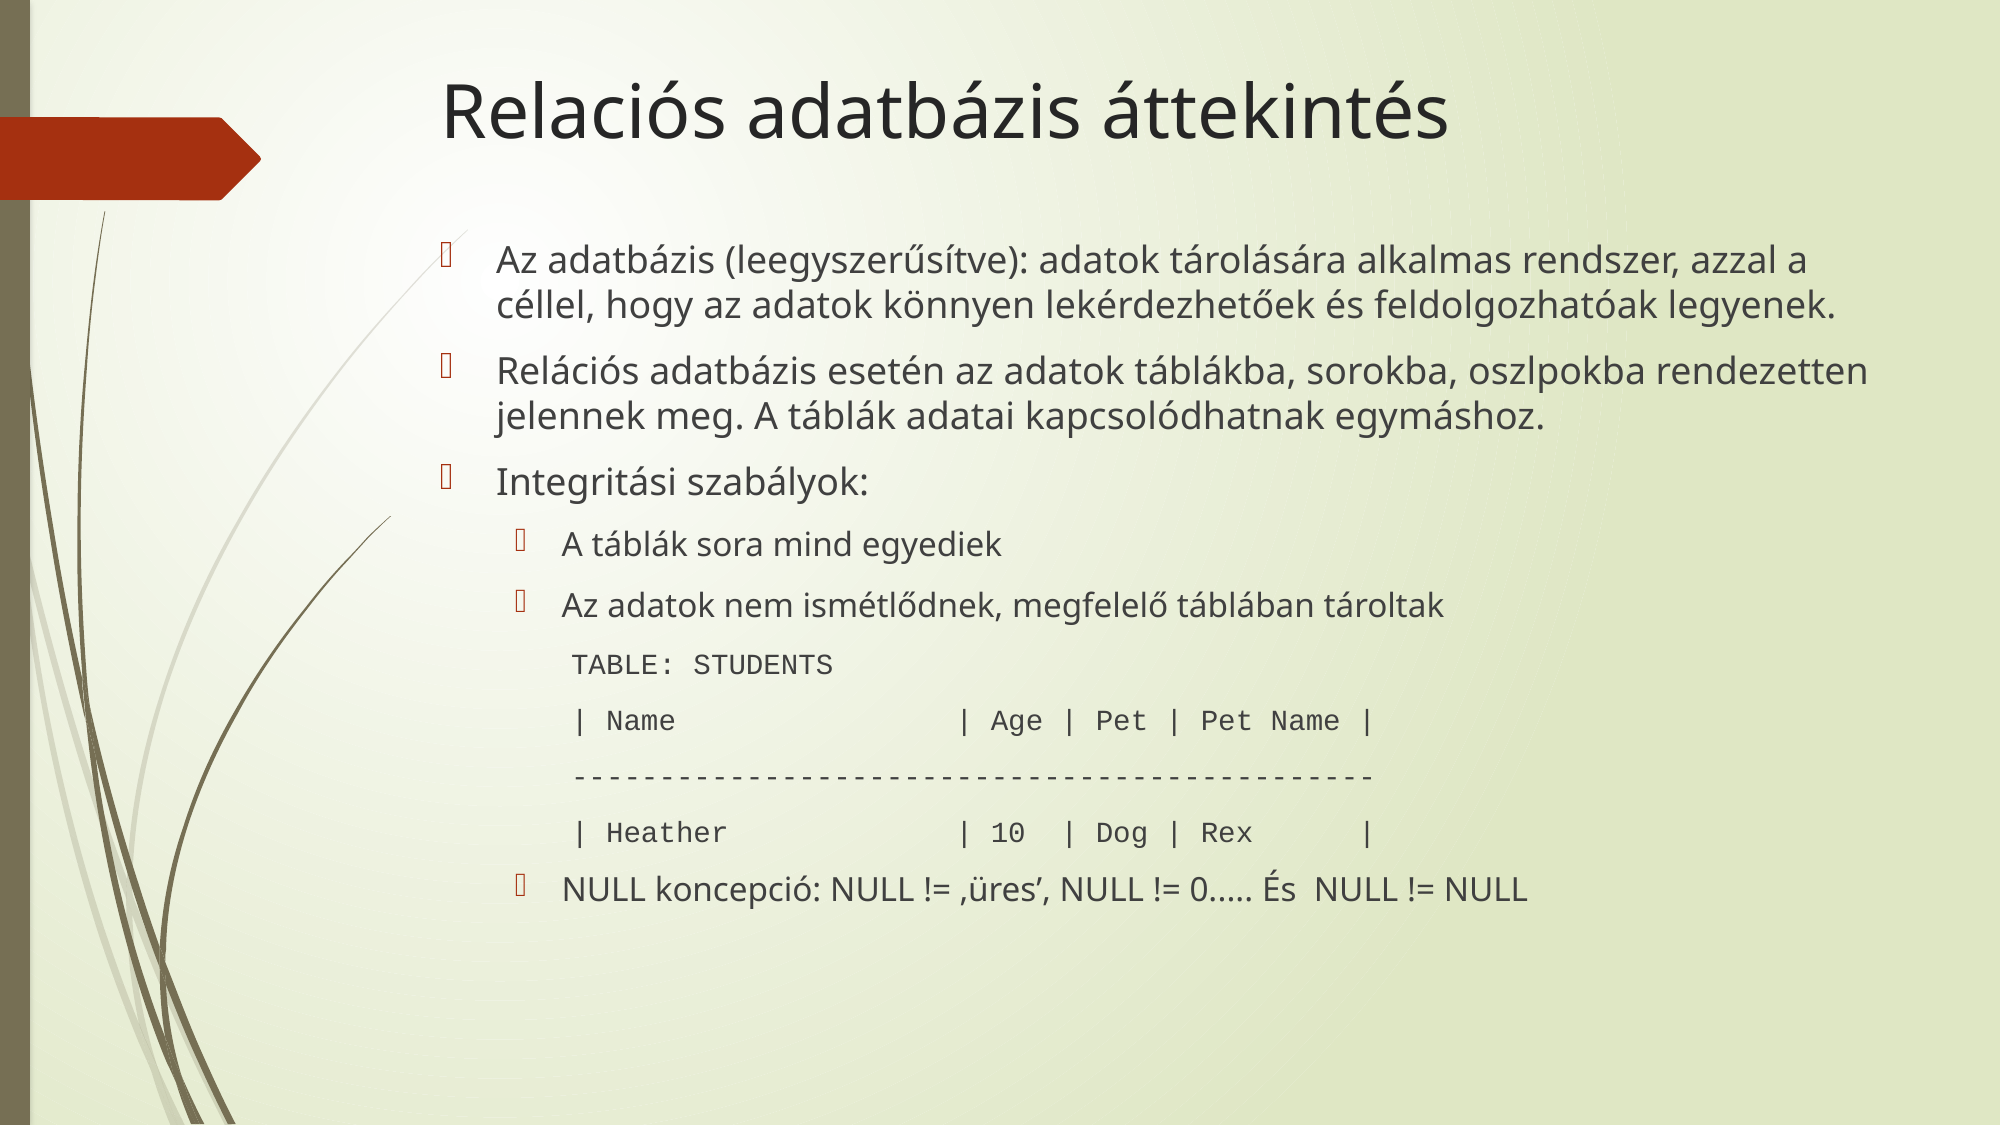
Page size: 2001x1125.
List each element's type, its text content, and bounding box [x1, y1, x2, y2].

list Az adatbázis (leegyszerűsítve): adatok tárolására alkalmas rendszer, azzal a céllel, hogy az adatok könnyen lekérdezhetőek és feldolgozhatóak legyenek. Relációs adatbázis esetén az adatok táblákba, sorokba, oszlpokba rendezetten jelennek meg. A táblák adatai kapcsolódhatnak egymáshoz. Integritási szabályok: A táblák sora mind egyediek Az adatok nem ismétlődnek, megfelelő táblában tároltak TABLE: STUDENTS | Name | Age | Pet | Pet Name | ---------------------------------------------- | Heather | 10 | Dog | Rex | NULL koncepció: NULL != ‚üres’, NULL != 0..... És NULL != NULL [424, 228, 1888, 970]
title Relaciós adatbázis áttekintés [425, 55, 1888, 228]
